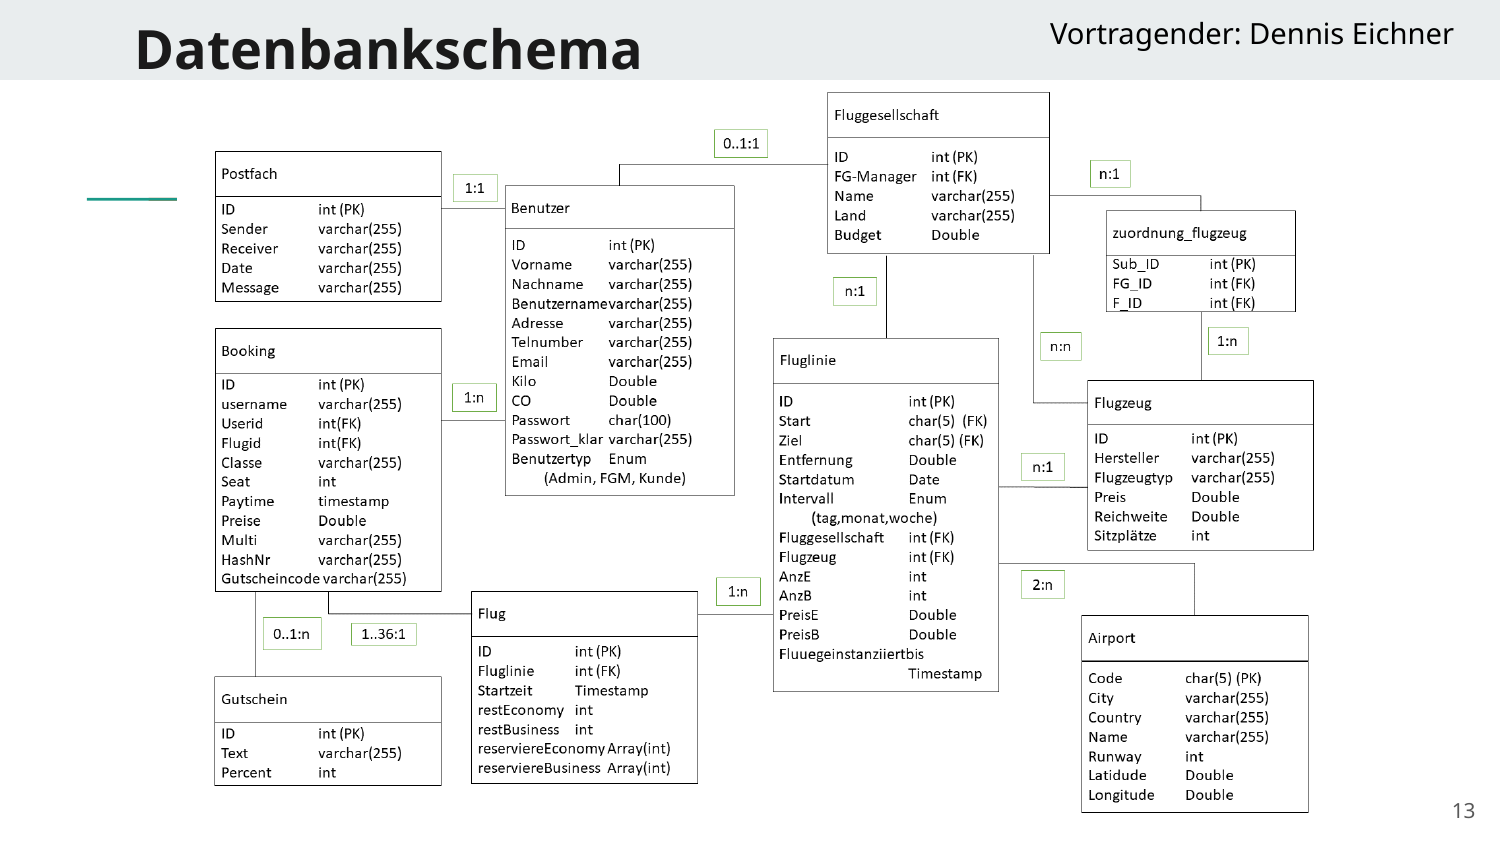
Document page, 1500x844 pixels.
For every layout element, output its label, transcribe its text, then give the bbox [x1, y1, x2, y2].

picture [177, 80, 1323, 844]
slide_number 13 [1400, 779, 1491, 844]
text_box Vortragender: Dennis Eichner [1035, 0, 1500, 81]
title Datenbankschema [1324, 81, 1381, 88]
title Datenbankschema [119, 0, 1035, 88]
